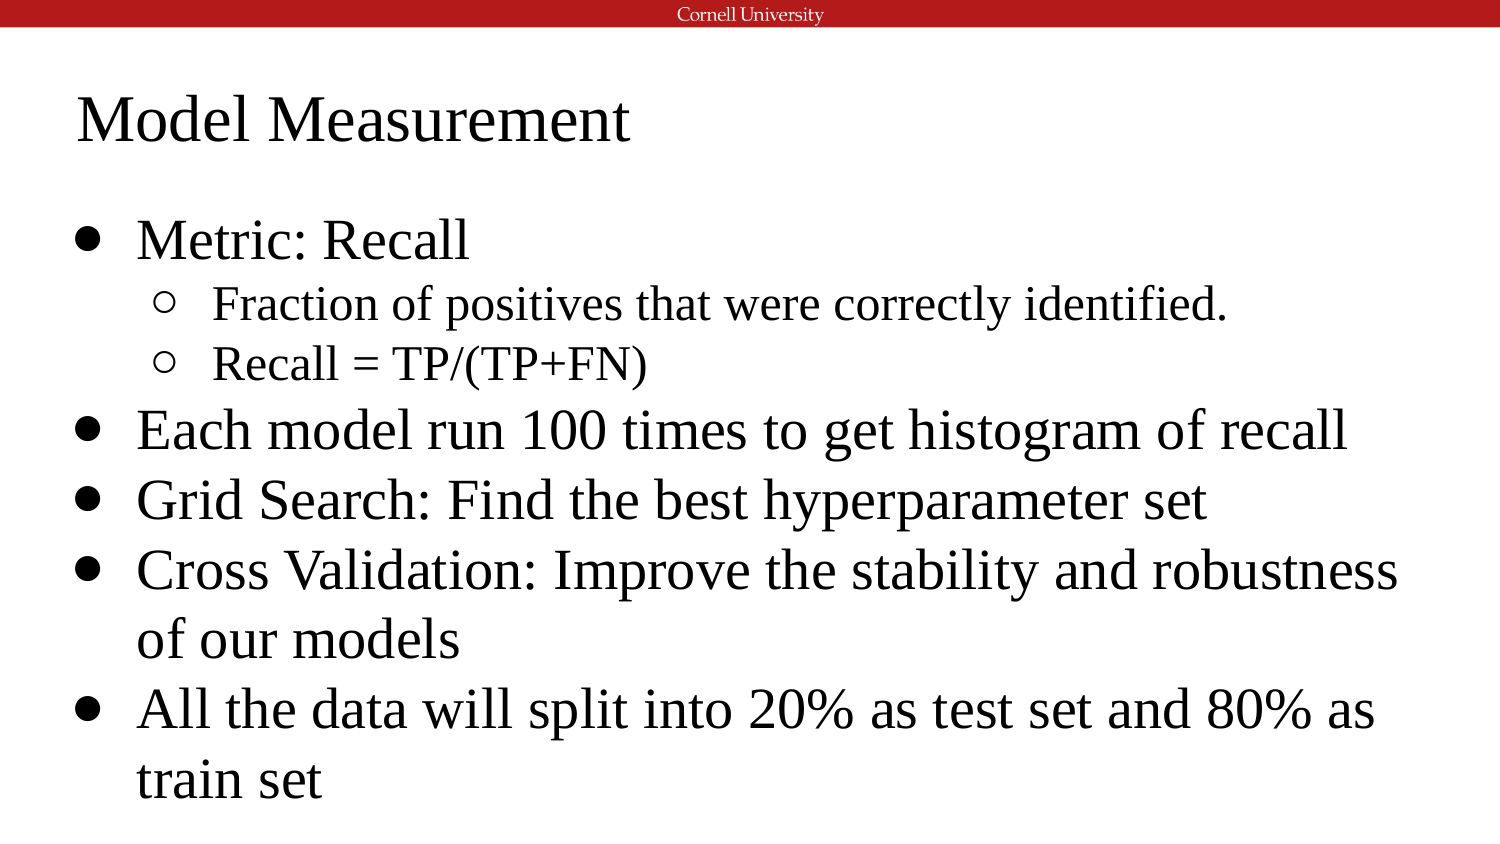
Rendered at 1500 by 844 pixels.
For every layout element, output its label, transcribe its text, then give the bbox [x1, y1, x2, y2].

picture [673, 0, 825, 43]
list Metric: Recall Fraction of positives that were correctly identified. Recall = TP/(TP+FN) Each model run 100 times to get histogram of recall Grid Search: Find the best hyperparameter set Cross Validation: Improve the stability and robustness of our models All the data will split into 20% as test set and 80% as train set [46, 193, 1477, 816]
title Model Measurement [61, 72, 1485, 157]
